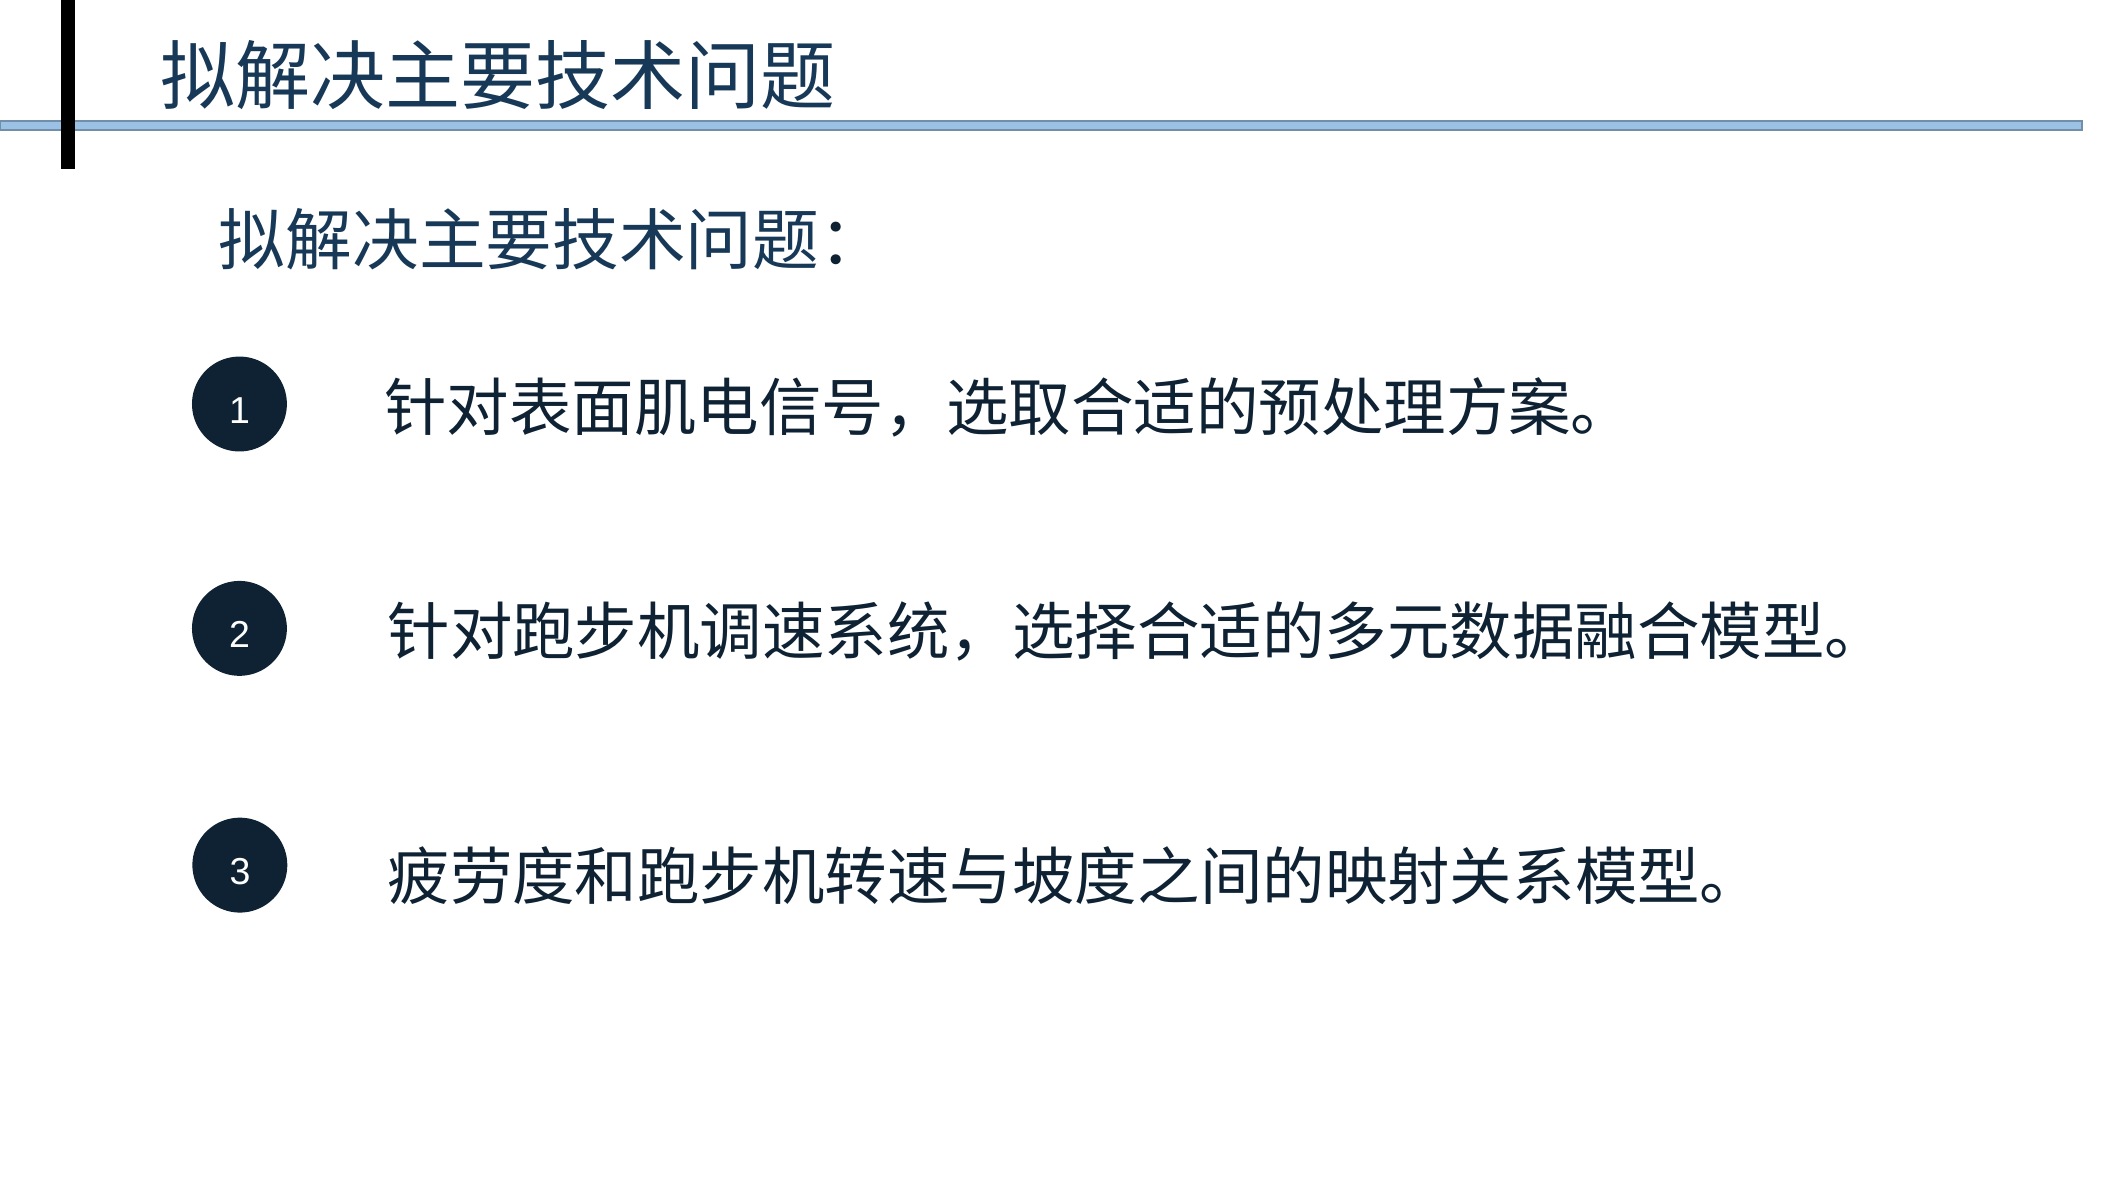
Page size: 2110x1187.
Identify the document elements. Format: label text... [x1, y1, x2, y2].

text_box [61, 0, 75, 169]
text_box 拟解决主要技术问题 [145, 38, 1161, 109]
text_box [75, 120, 2083, 131]
text_box 拟解决主要技术问题： [204, 190, 2110, 285]
text_box [0, 120, 61, 131]
text_box 1 [190, 355, 288, 453]
text_box 3 [191, 816, 289, 914]
text_box 针对表面肌电信号，选取合适的预处理方案。 [369, 360, 2024, 606]
text_box 针对跑步机调速系统，选择合适的多元数据融合模型。 [372, 585, 2047, 675]
text_box 2 [190, 579, 288, 677]
text_box 疲劳度和跑步机转速与坡度之间的映射关系模型。 [372, 829, 2047, 920]
